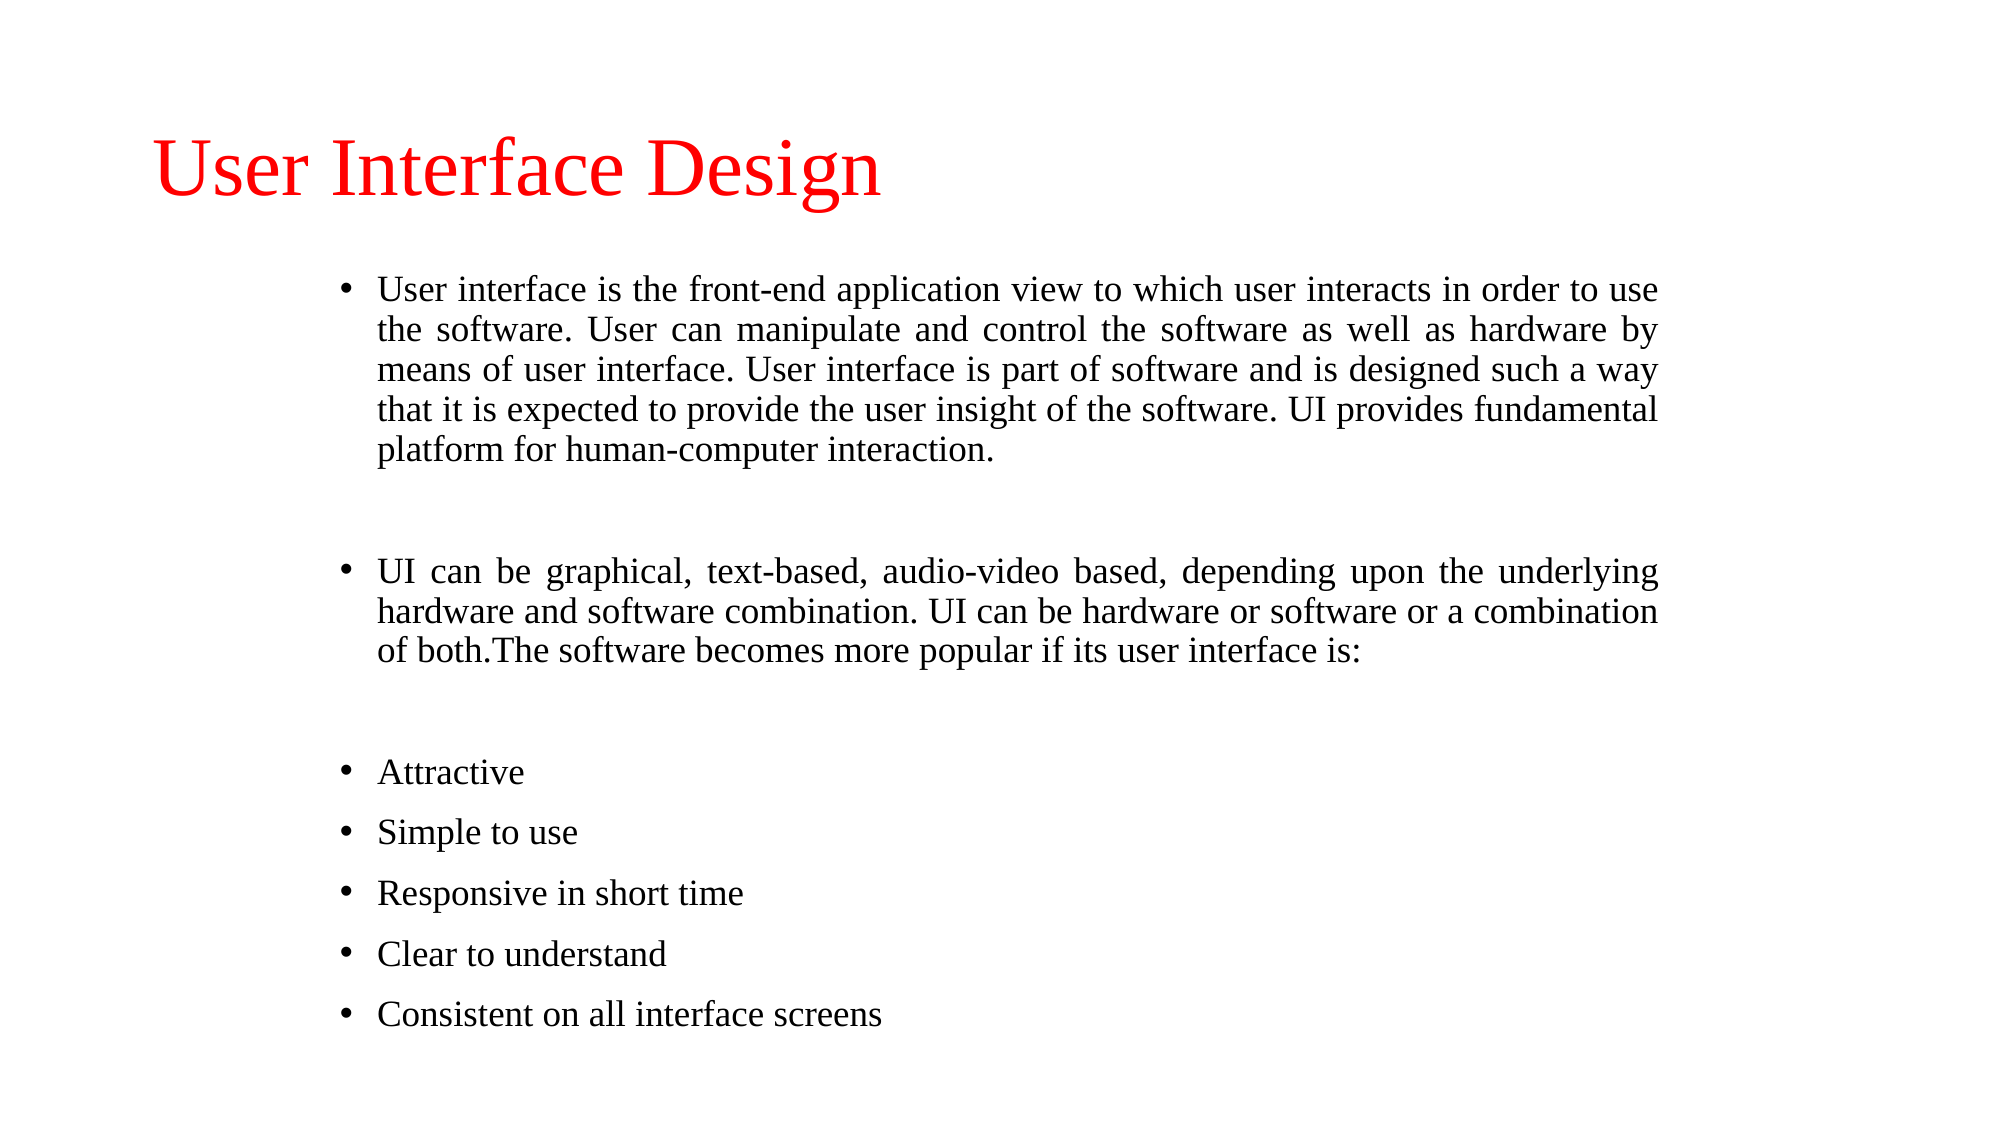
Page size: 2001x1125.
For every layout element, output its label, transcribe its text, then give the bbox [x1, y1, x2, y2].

title User Interface Design [137, 59, 1863, 278]
list User interface is the front-end application view to which user interacts in order to use the software. User can manipulate and control the software as well as hardware by means of user interface. User interface is part of software and is designed such a way that it is expected to provide the user insight of the software. UI provides fundamental platform for human-computer interaction. UI can be graphical, text-based, audio-video based, depending upon the underlying hardware and software combination. UI can be hardware or software or a combination of both.The software becomes more popular if its user interface is: Attractive Simple to use Responsive in short time Clear to understand Consistent on all interface screens [324, 262, 1675, 1051]
